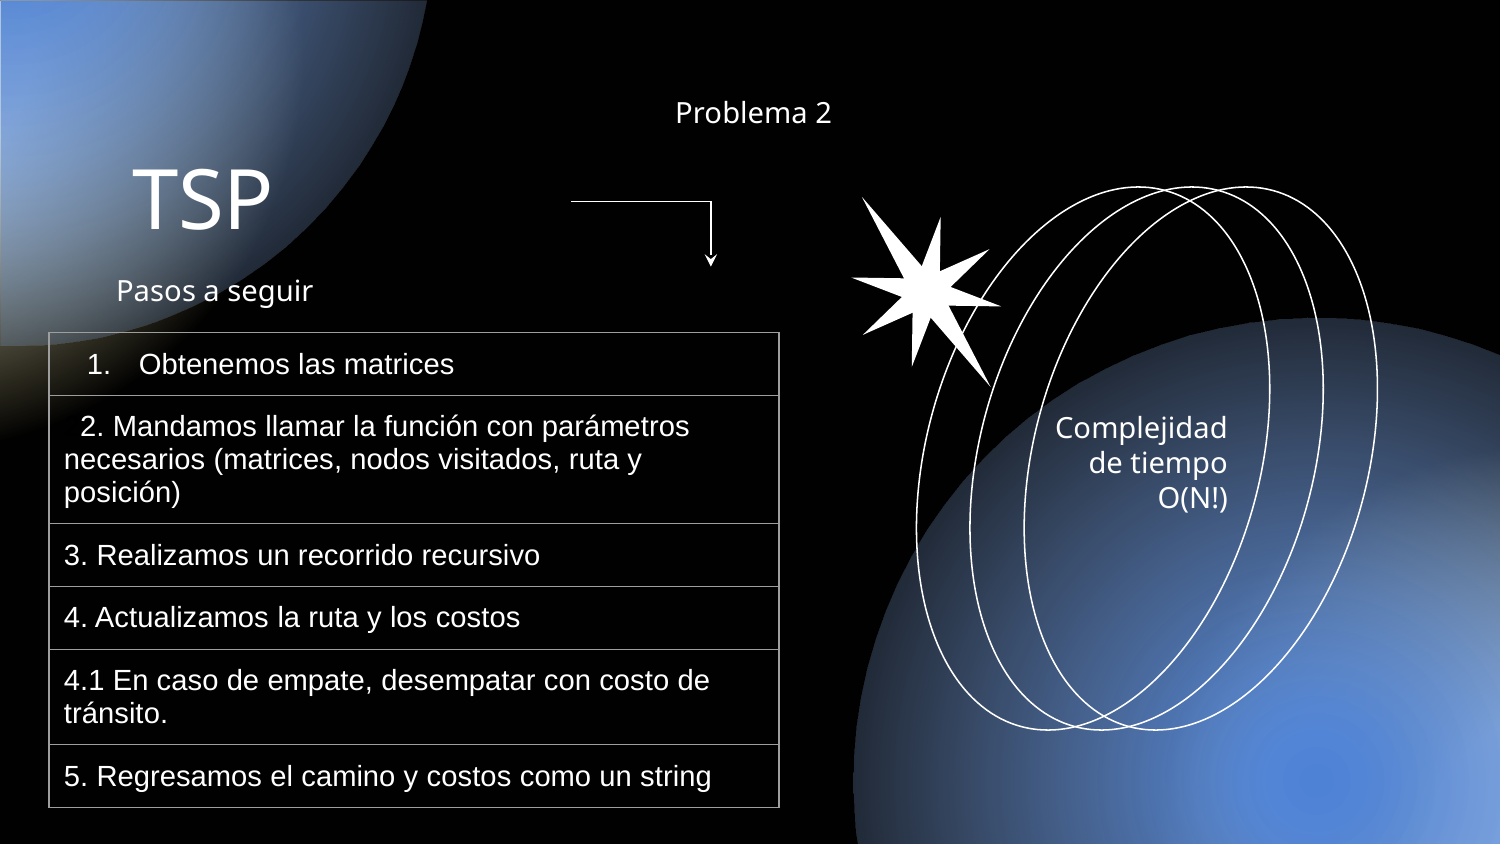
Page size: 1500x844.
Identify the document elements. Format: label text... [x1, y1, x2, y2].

table_cell 5. Regresamos el camino y costos como un string [50, 745, 778, 807]
table_cell 4.1 En caso de empate, desempatar con costo de tránsito. [50, 650, 778, 744]
subtitle Pasos a seguir [101, 266, 474, 314]
table_cell 3. Realizamos un recorrido recursivo [50, 524, 778, 586]
table_cell 4. Actualizamos la ruta y los costos [50, 587, 778, 649]
table_cell 22..Mandamos llamar la función con parámetros necesarios (matrices, nodos visitados, ruta y posición) [50, 396, 778, 523]
title TSP [116, 150, 712, 267]
text_box Complejidad de tiempo O(N!) [1024, 394, 1243, 530]
table_header Obtenemos las matrices [50, 333, 778, 395]
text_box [571, 200, 712, 267]
subtitle Problema 2 [563, 88, 937, 136]
